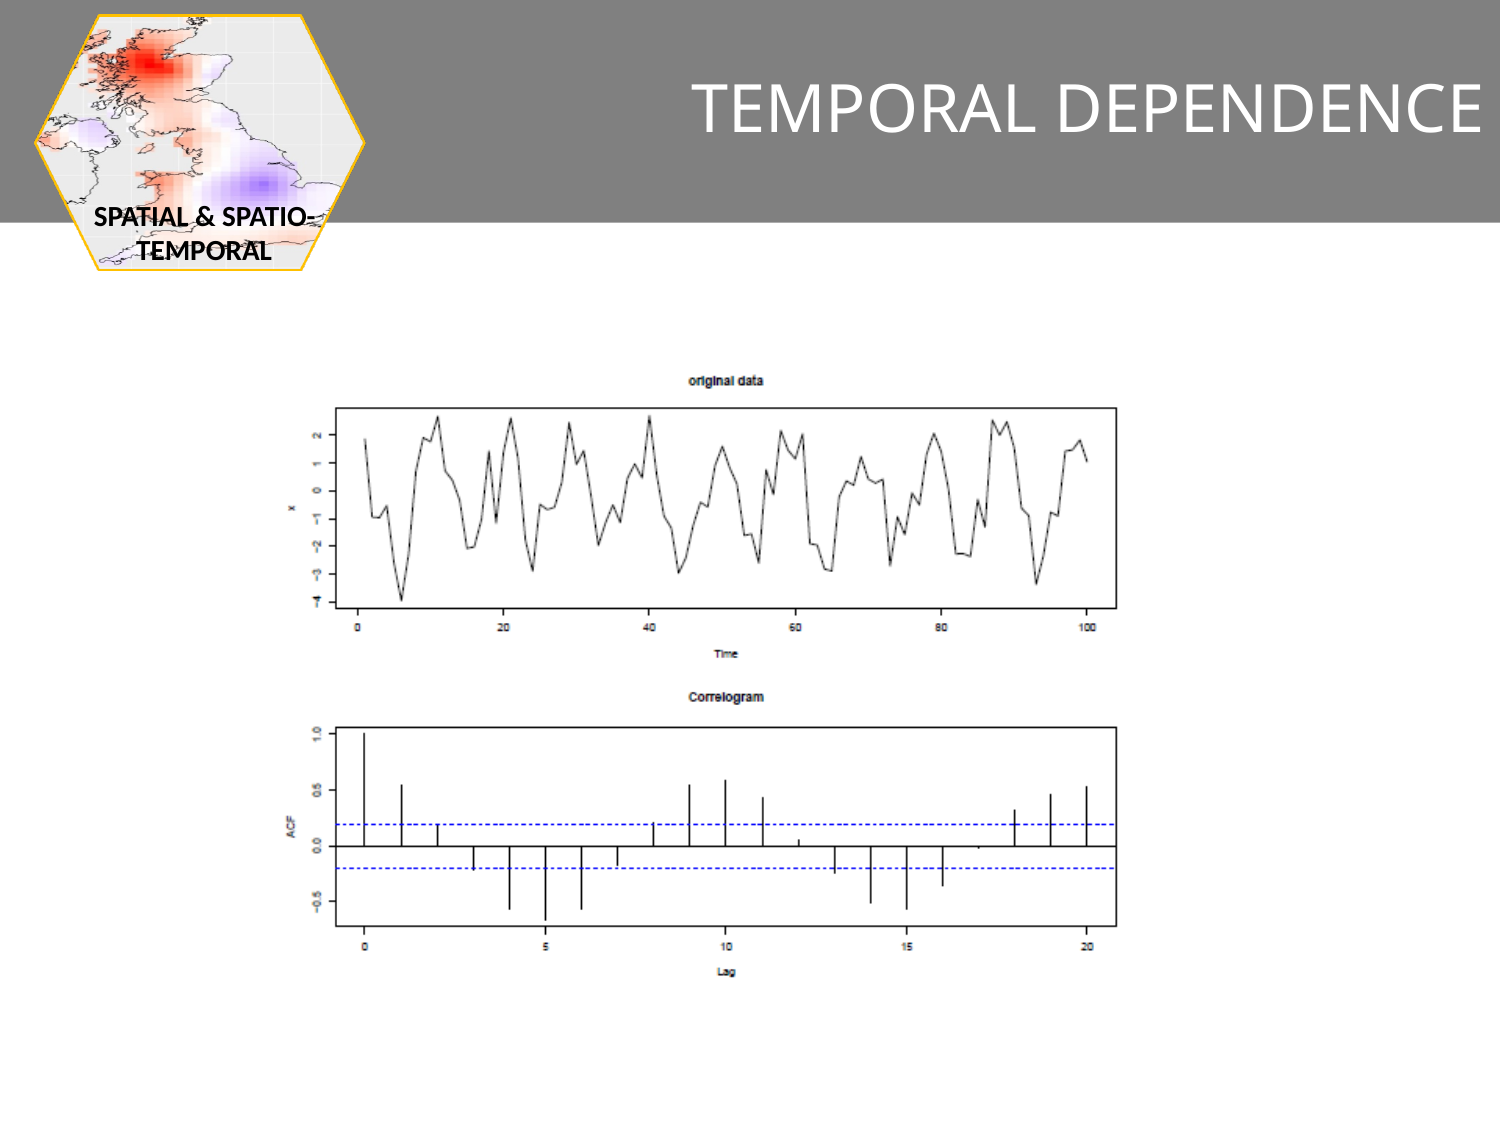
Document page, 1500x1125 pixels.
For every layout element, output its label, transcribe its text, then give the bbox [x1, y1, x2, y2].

picture [251, 345, 1158, 993]
text_box SPATIAL & SPATIO-TEMPORAL [74, 271, 334, 275]
picture [33, 14, 366, 271]
title TEMPORAL Dependence [0, 0, 1500, 223]
